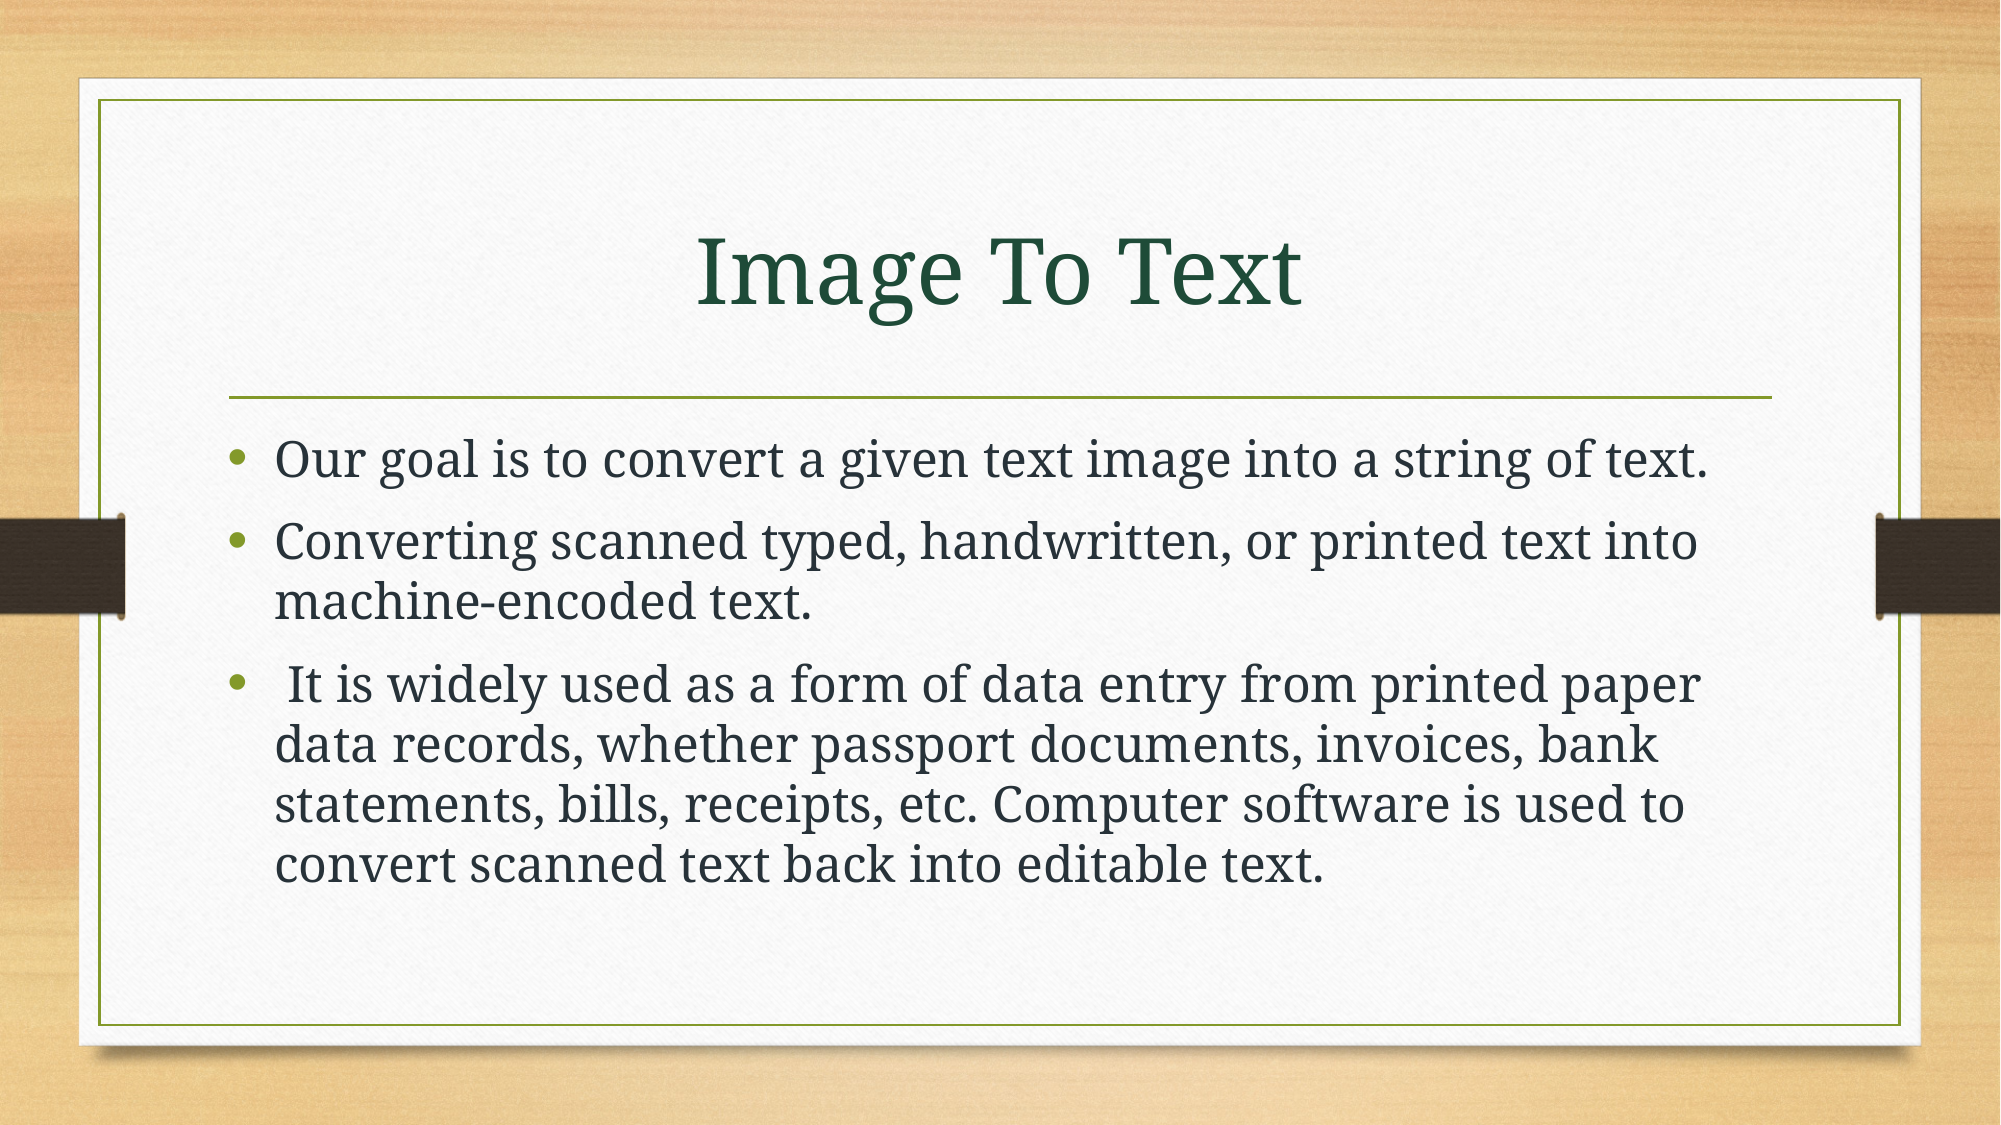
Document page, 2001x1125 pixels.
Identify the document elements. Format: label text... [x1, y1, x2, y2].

list Our goal is to convert a given text image into a string of text. Converting scanned typed, handwritten, or printed text into machine-encoded text. It is widely used as a form of data entry from printed paper data records, whether passport documents, invoices, bank statements, bills, receipts, etc. Computer software is used to convert scanned text back into editable text. [212, 419, 1788, 964]
title Image To Text [212, 161, 1788, 375]
picture [0, 0, 2001, 1125]
